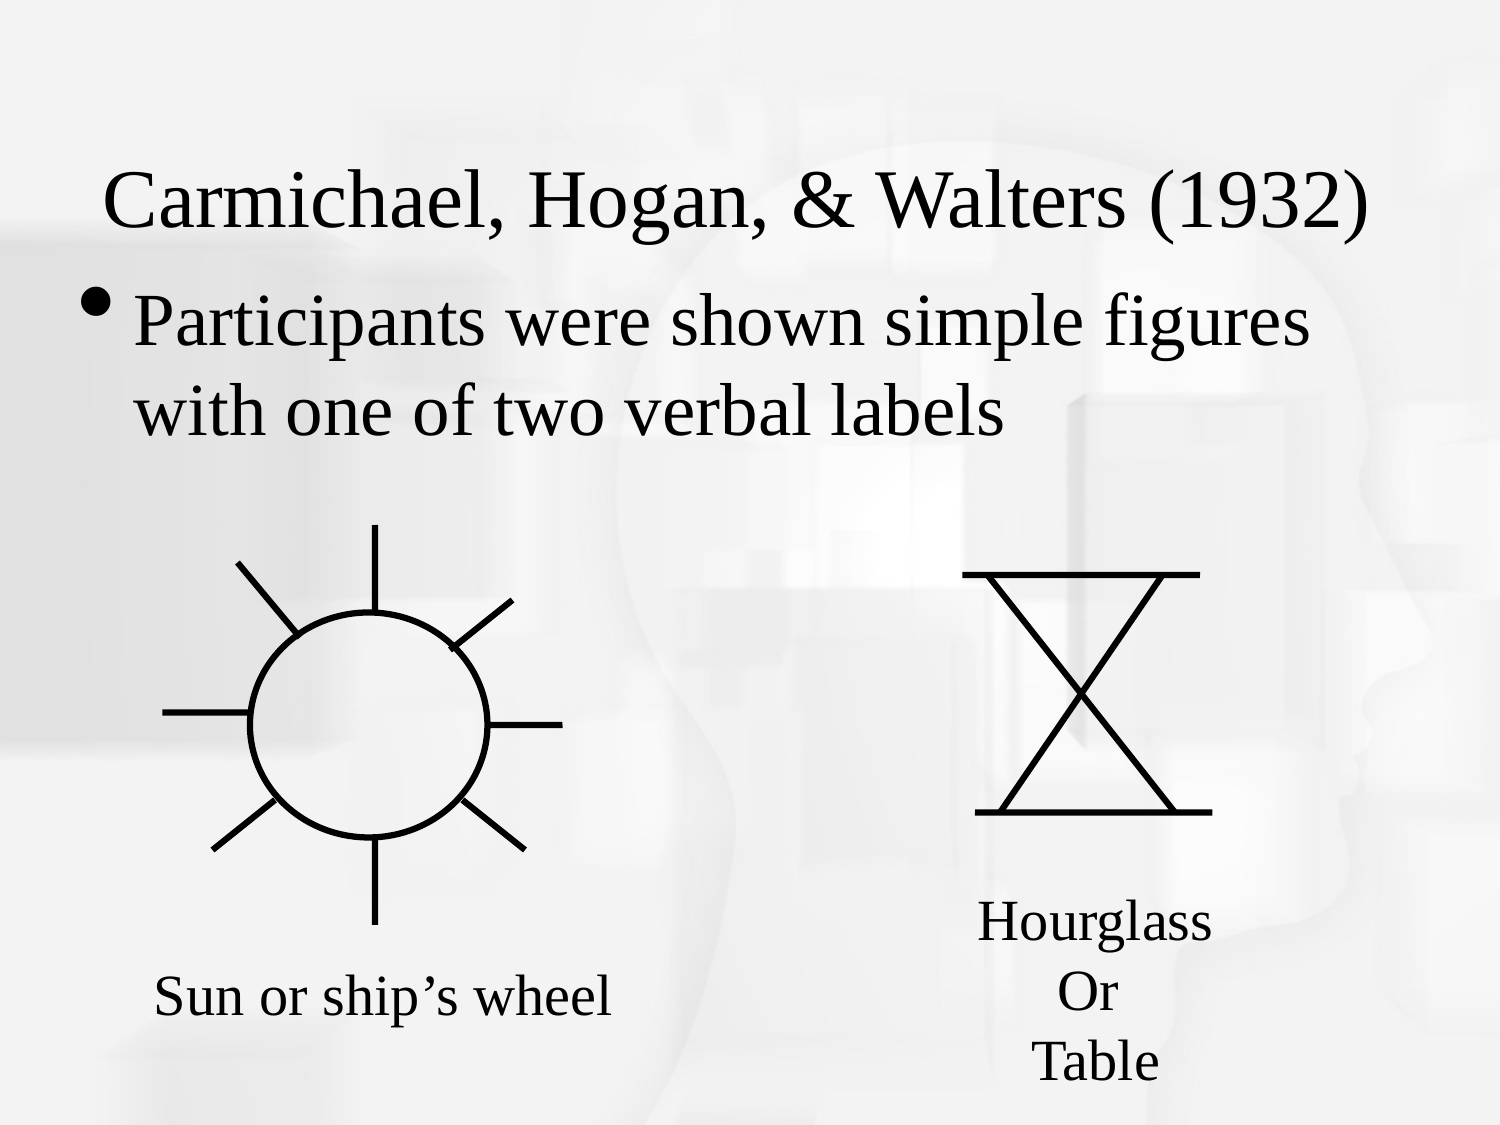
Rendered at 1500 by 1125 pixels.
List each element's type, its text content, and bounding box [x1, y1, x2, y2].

list Participants were shown simple figures with one of two verbal labels [62, 262, 1438, 488]
picture [0, 0, 1500, 1125]
title Carmichael, Hogan, & Walters (1932) [62, 162, 1413, 225]
text_box [249, 612, 488, 838]
text_box Hourglass Or Table [963, 875, 1229, 1100]
text_box Sun or ship’s wheel [139, 950, 628, 1035]
